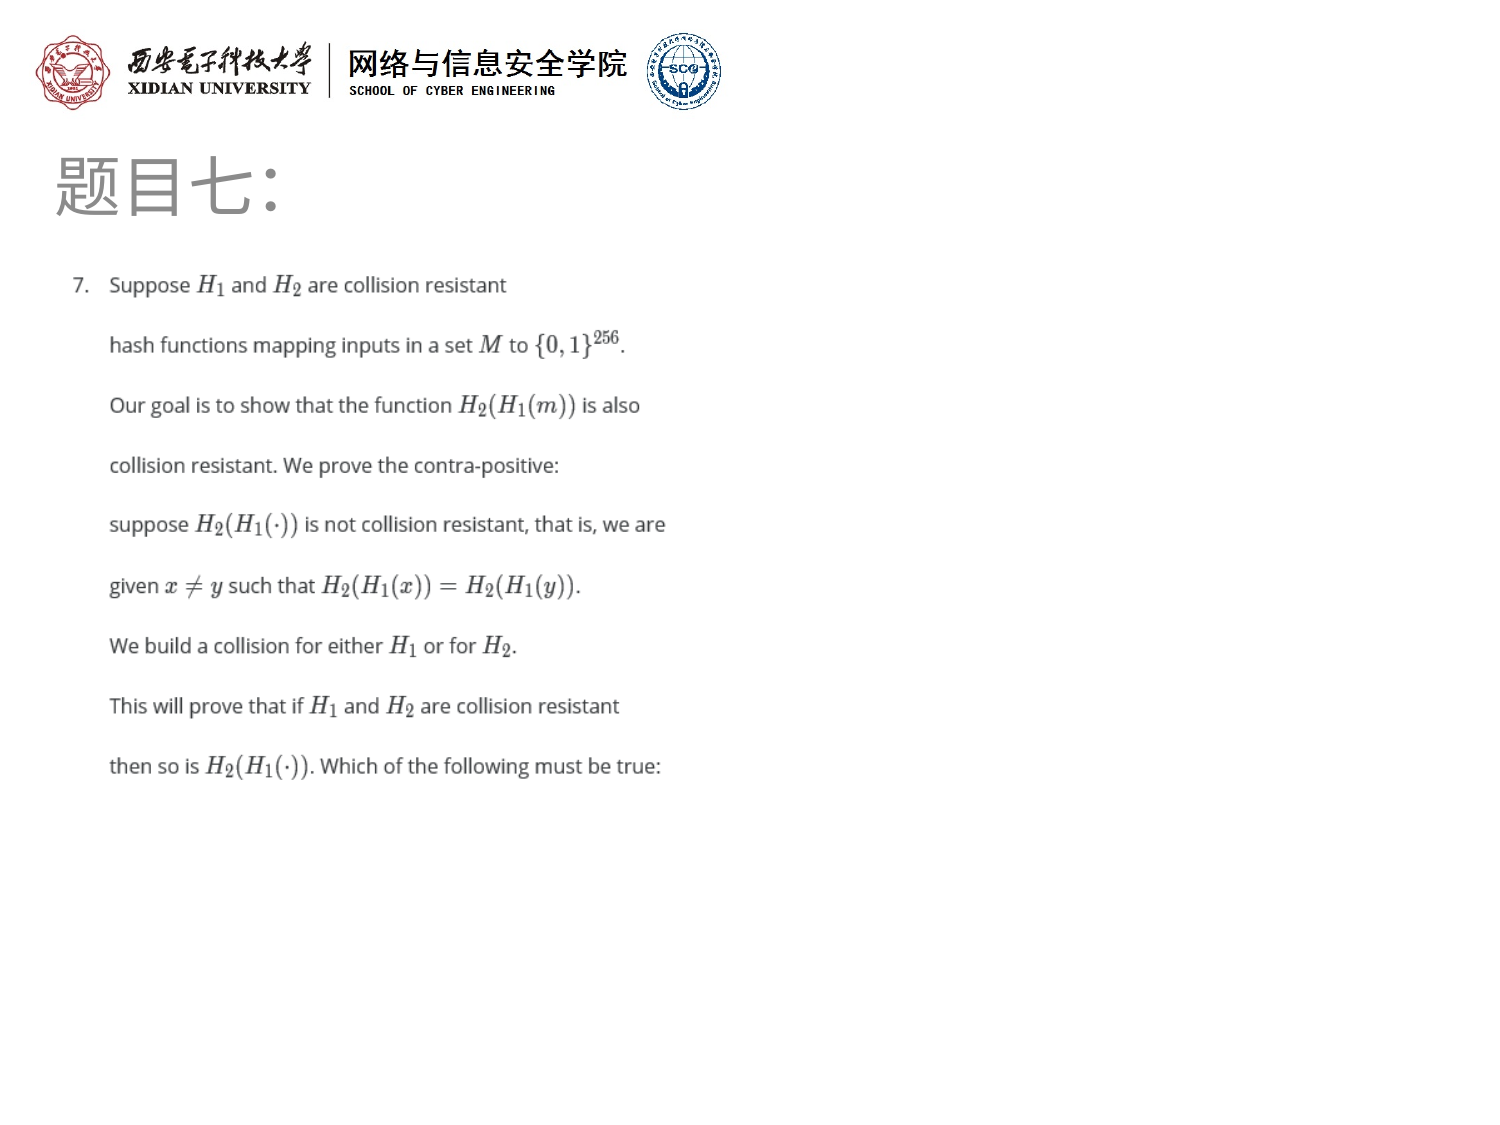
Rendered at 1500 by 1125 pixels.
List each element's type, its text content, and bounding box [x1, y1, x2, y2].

picture [29, 18, 733, 127]
picture [42, 255, 792, 785]
subtitle 题目七： [0, 137, 714, 425]
